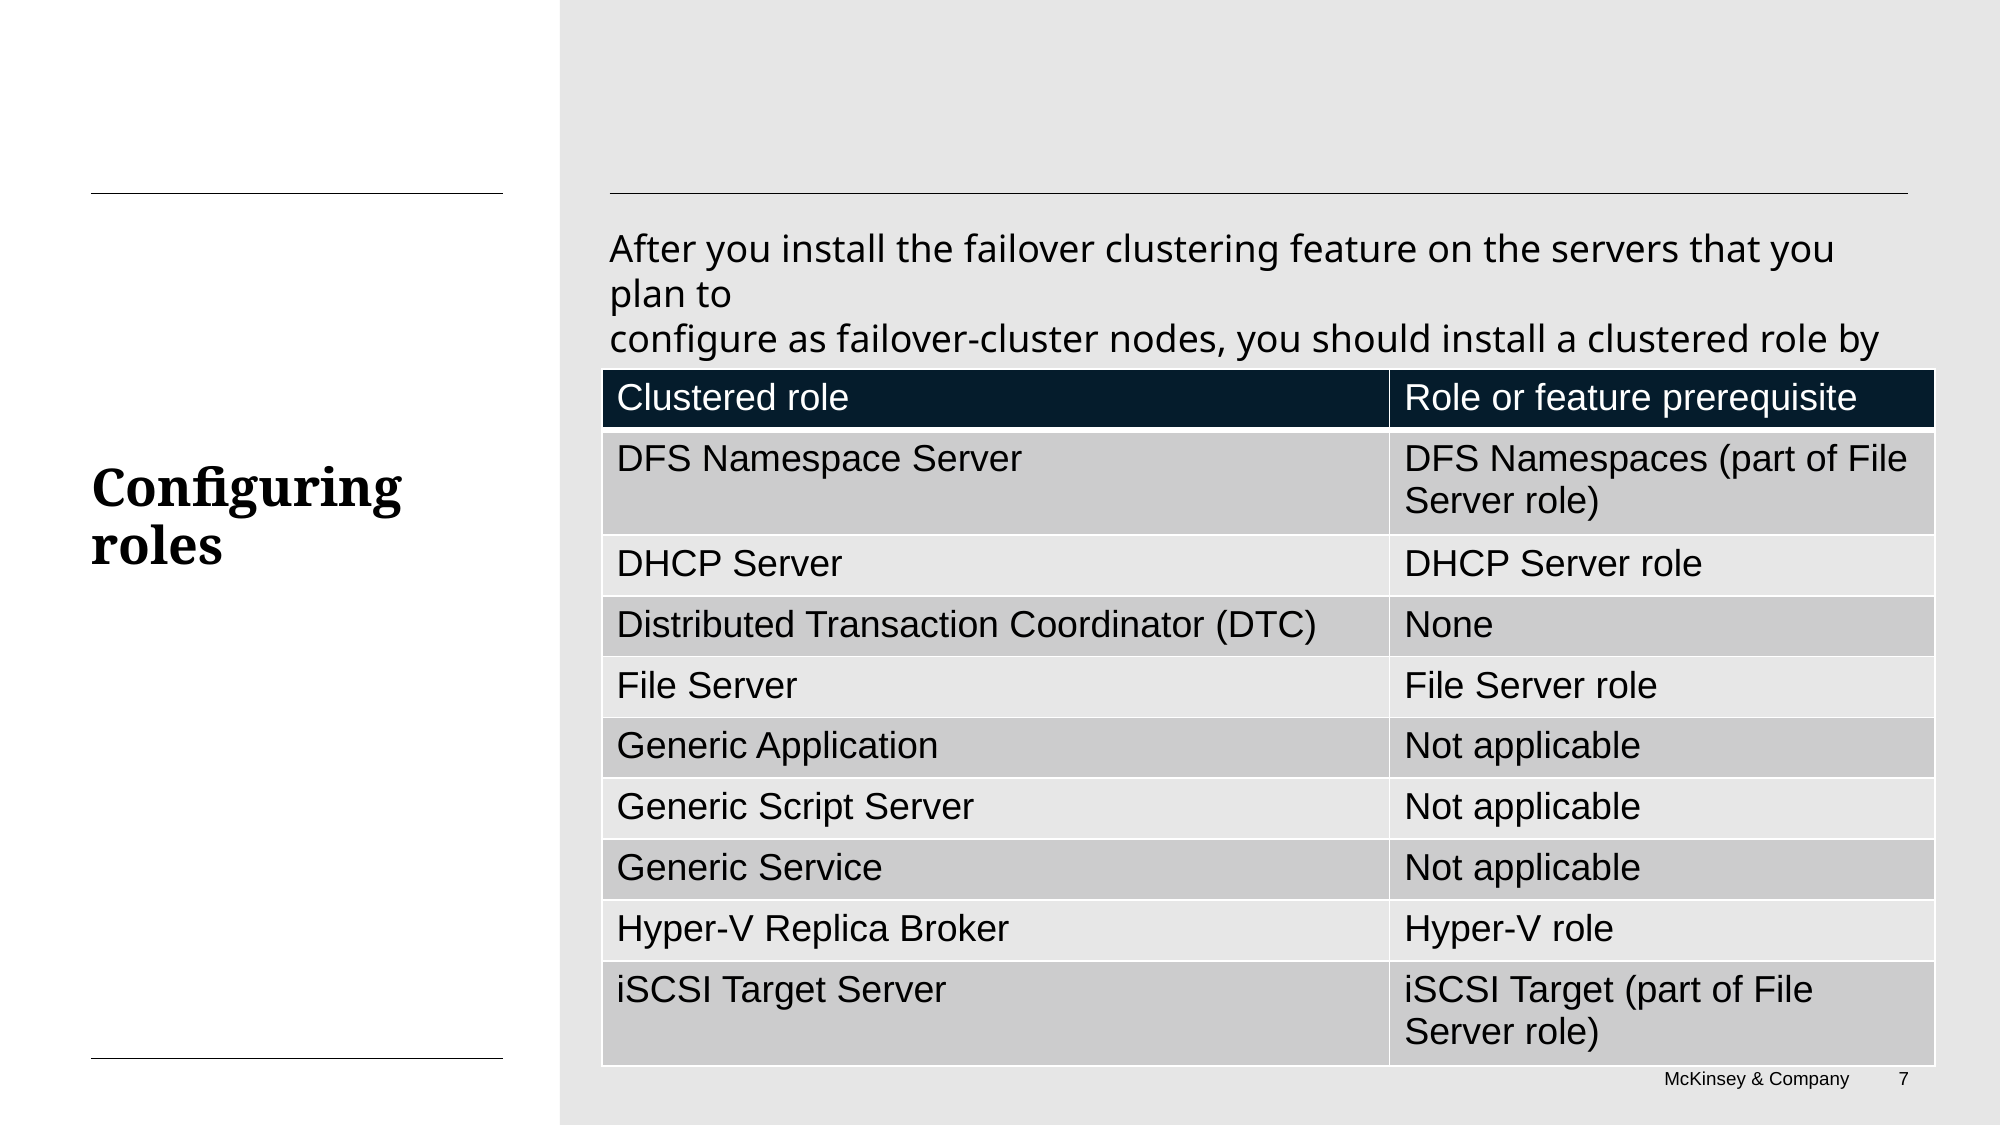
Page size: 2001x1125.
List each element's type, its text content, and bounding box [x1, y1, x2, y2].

table_cell Generic Application [603, 718, 1389, 777]
table_cell Generic Service [603, 840, 1389, 899]
table_cell None [1390, 597, 1934, 656]
table_cell DHCP Server role [1390, 536, 1934, 595]
table_cell Hyper-V Replica Broker [603, 901, 1389, 960]
table_cell Not applicable [1390, 718, 1934, 777]
table_cell iSCSI Target (part of File Server role) [1390, 962, 1934, 1065]
text_box After you install the failover clustering feature on the servers that you plan to configure as failover-cluster nodes, you should install a clustered role by using Cluster Manager or Windows PowerShell. [594, 217, 1935, 413]
table_cell Generic Script Server [603, 779, 1389, 838]
table_header Role or feature prerequisite [1390, 370, 1934, 427]
table_cell File Server role [1390, 657, 1934, 717]
table_cell DHCP Server [603, 536, 1389, 595]
table_cell Distributed Transaction Coordinator (DTC) [603, 597, 1389, 656]
table_header Clustered role [603, 370, 1389, 427]
table_cell File Server [603, 657, 1389, 717]
table_cell DFS Namespace Server [603, 433, 1389, 534]
table_cell Not applicable [1390, 779, 1934, 838]
table_cell Hyper-V role [1390, 901, 1934, 960]
title Configuring roles [91, 450, 504, 577]
table_cell Not applicable [1390, 840, 1934, 899]
table_cell DFS Namespaces (part of File Server role) [1390, 433, 1934, 534]
table_cell iSCSI Target Server [603, 962, 1389, 1065]
